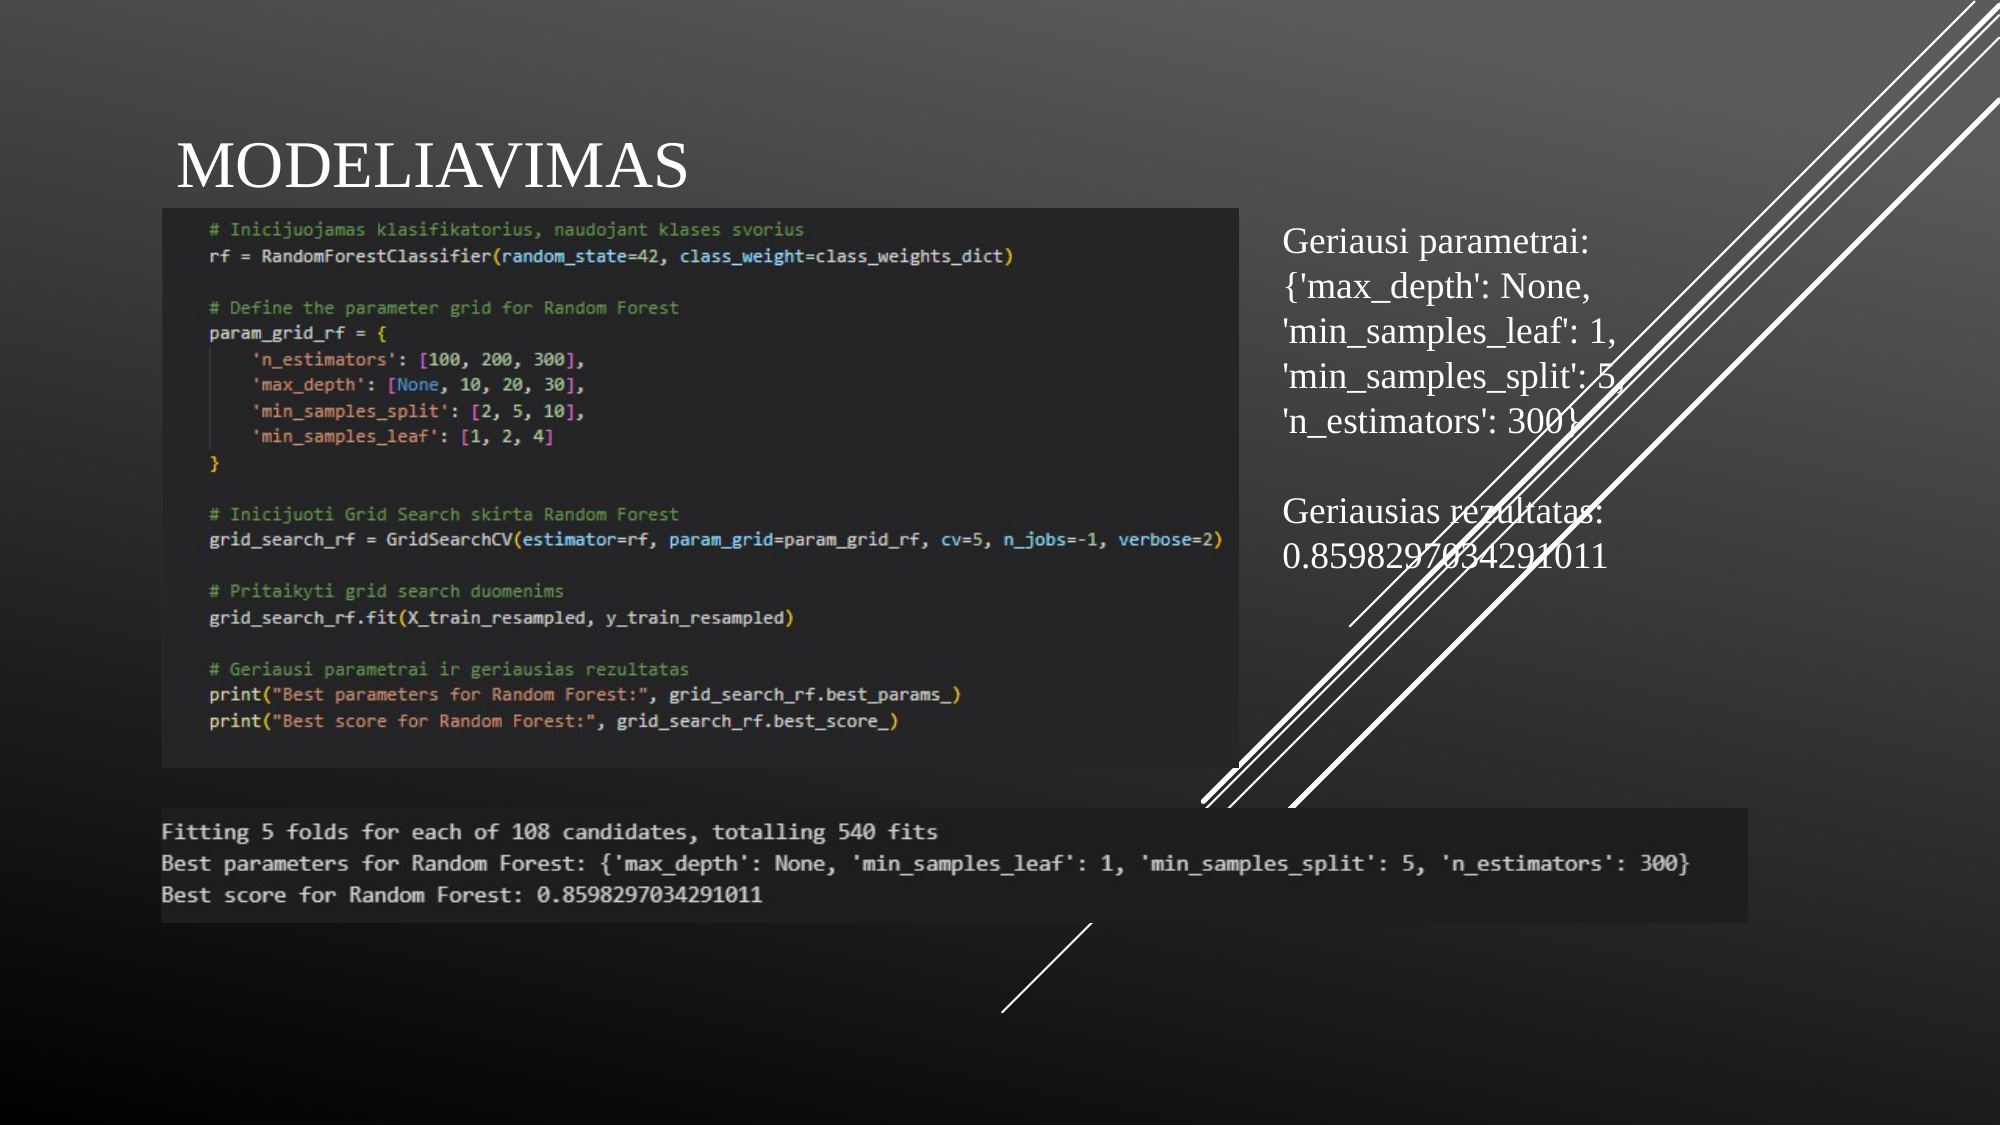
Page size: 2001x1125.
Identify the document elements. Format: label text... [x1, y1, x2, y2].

title Modeliavimas [161, 33, 1331, 209]
picture [161, 808, 1748, 923]
picture [161, 208, 1240, 769]
text_box Geriausi parametrai: {'max_depth': None, 'min_samples_leaf': 1, 'min_samples_split': 5, 'n_estimators': 300} Geriausias rezultatas: 0.8598297034291011 [1267, 208, 1857, 629]
